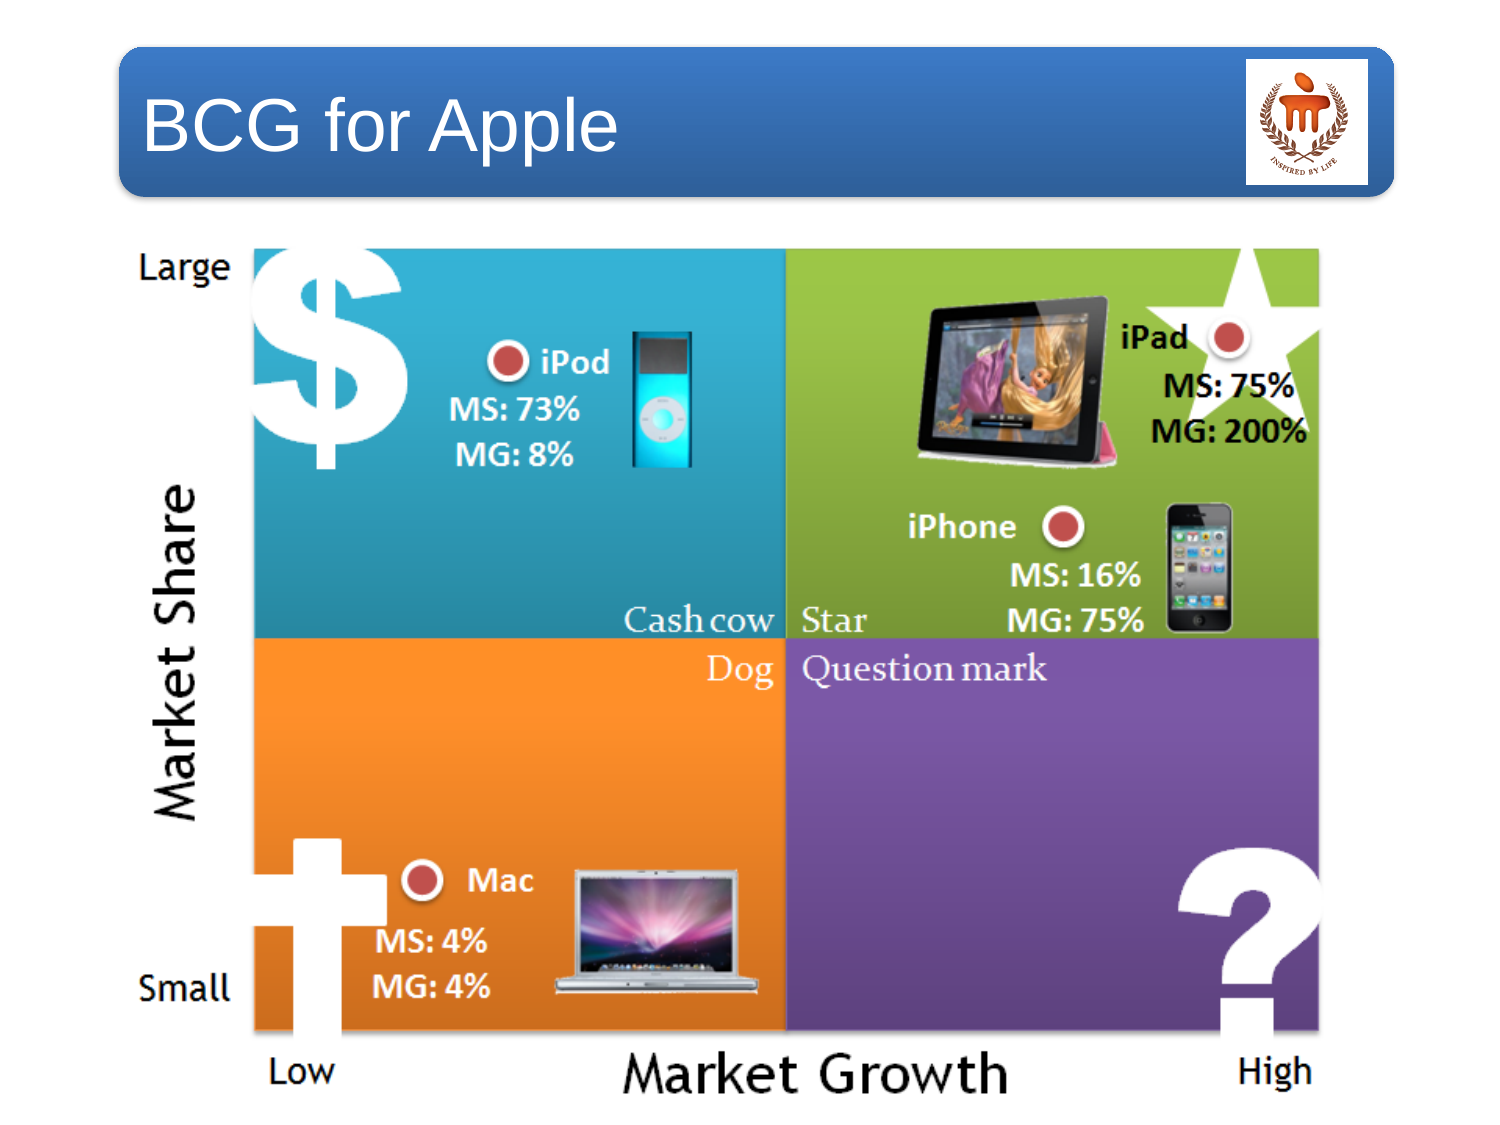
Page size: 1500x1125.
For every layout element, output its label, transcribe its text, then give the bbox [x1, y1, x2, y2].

picture [122, 245, 1337, 1125]
text_box BCG for Apple [119, 46, 1395, 197]
picture [1245, 59, 1368, 185]
